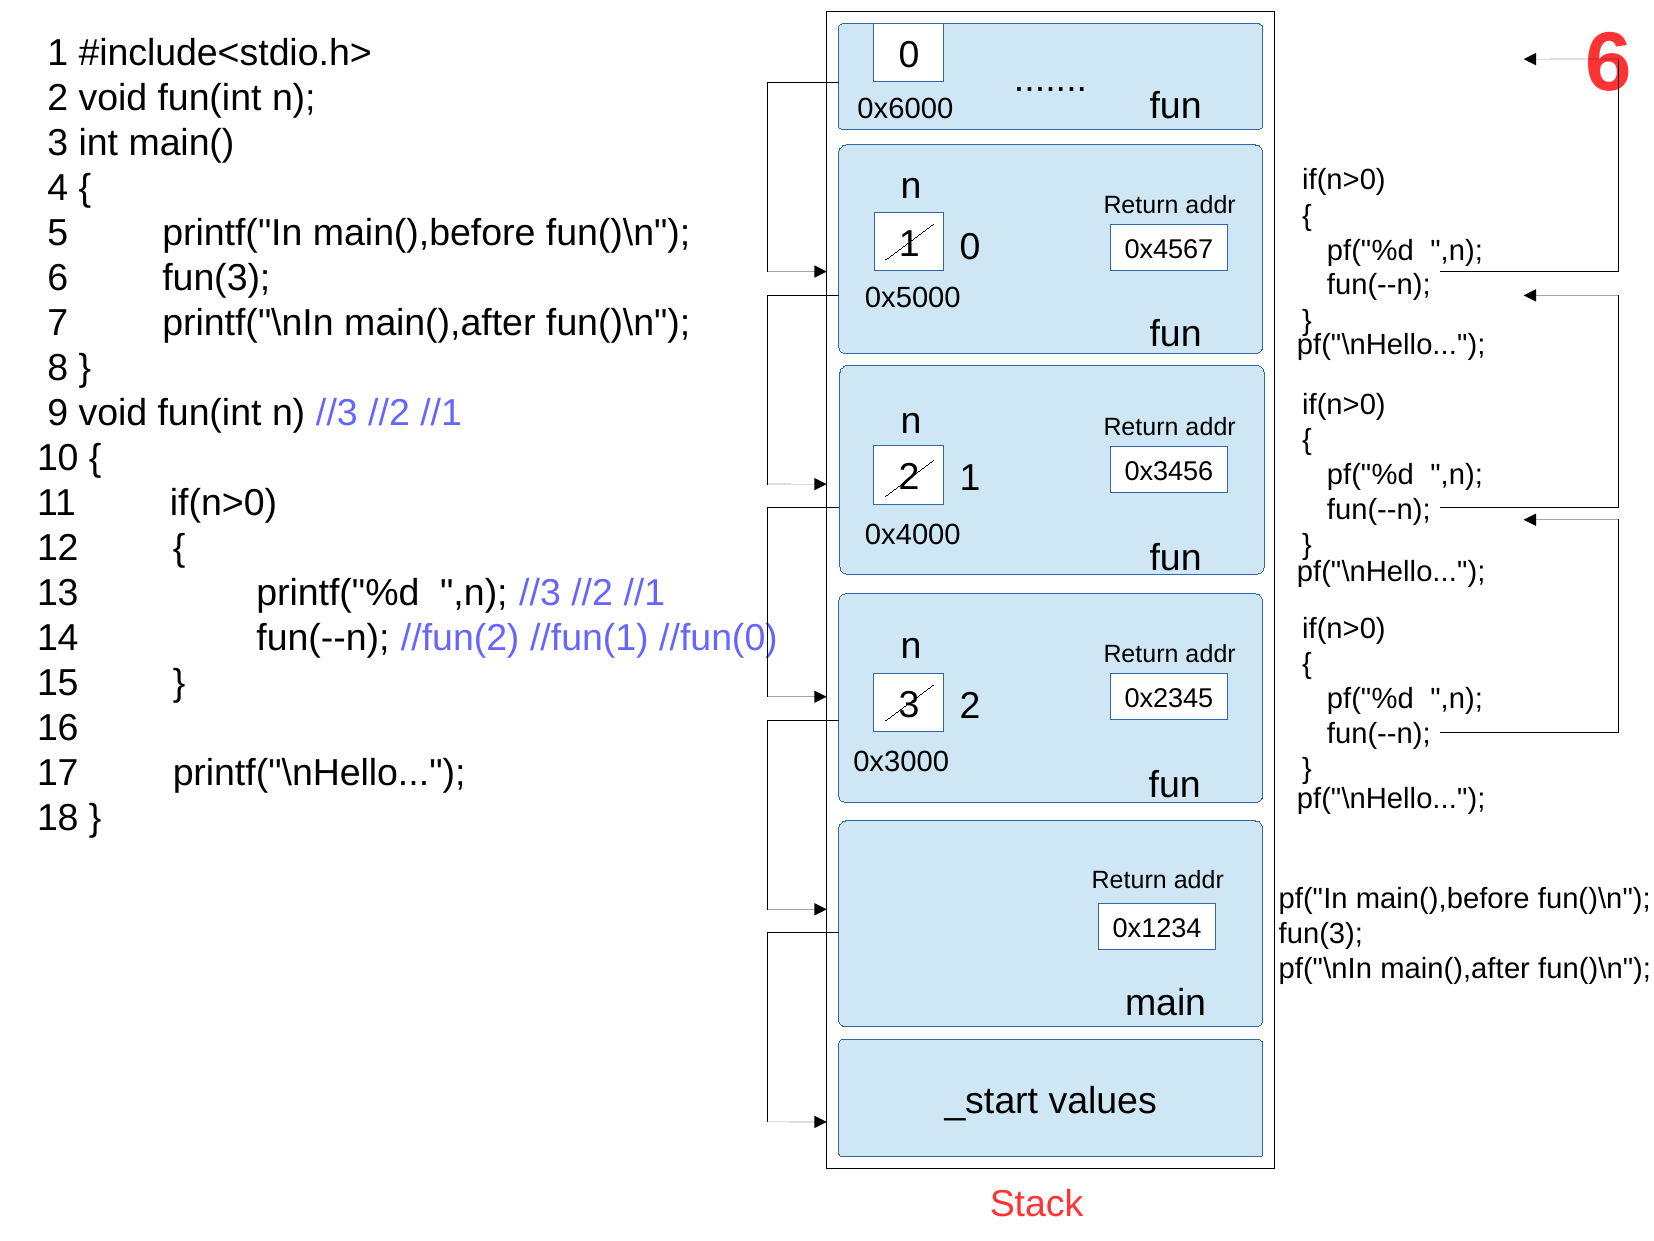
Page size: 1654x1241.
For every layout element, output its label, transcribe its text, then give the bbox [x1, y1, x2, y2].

text_box fun [1134, 73, 1252, 130]
text_box [838, 144, 1263, 354]
text_box if(n>0) { pf("%d ",n); fun(--n); } [1287, 377, 1523, 536]
text_box Return addr [1074, 402, 1263, 446]
text_box [767, 1115, 827, 1129]
text_box [767, 477, 827, 491]
text_box fun [1134, 525, 1240, 582]
text_box n [885, 614, 936, 671]
text_box [826, 721, 1240, 932]
text_box [826, 296, 1240, 507]
text_box ....... [838, 23, 873, 130]
text_box 3 [873, 673, 944, 732]
text_box 1 [944, 445, 995, 502]
text_box 0x3000 [838, 734, 990, 782]
text_box pf("\nHello..."); [1240, 536, 1547, 593]
text_box 6 [1570, 0, 1646, 108]
text_box n [885, 153, 936, 210]
text_box n [885, 389, 936, 446]
text_box [839, 365, 1265, 575]
text_box Return addr [1074, 630, 1263, 673]
text_box if(n>0) { pf("%d ",n); fun(--n); } [1287, 153, 1523, 309]
text_box [1257, 593, 1275, 764]
text_box [838, 593, 1263, 803]
text_box 0x4567 [1110, 224, 1228, 271]
text_box [1260, 821, 1275, 826]
text_box 0 [944, 214, 995, 271]
text_box Stack [975, 1171, 1145, 1228]
text_box 0x3456 [1110, 446, 1228, 493]
text_box [1523, 289, 1619, 302]
text_box [1262, 366, 1275, 536]
text_box [826, 11, 1275, 309]
text_box [767, 903, 827, 916]
text_box 0x1234 [1098, 903, 1216, 950]
text_box 1 #include<stdio.h> 2 void fun(int n); 3 int main() 4 { 5 printf("In main(),before fun()\n"); 6 fun(3); 7 printf("\nIn main(),after fun()\n"); 8 } 9 void fun(int n) //3 //2 //1 10 { 11 if(n>0) 12 { 13 printf("%d ",n); //3 //2 //1 14 fun(--n); //fun(2) //fun(1) //fun(0) 15 } 16 17 printf("\nHello..."); 18 } [11, 20, 815, 791]
text_box pf("In main(),before fun()\n"); fun(3); pf("\nIn main(),after fun()\n"); [1263, 826, 1654, 1014]
text_box if(n>0) { pf("%d ",n); fun(--n); } [1287, 602, 1523, 764]
text_box fun [1133, 752, 1252, 809]
text_box [826, 933, 1275, 1169]
text_box Return addr [1062, 856, 1252, 899]
text_box [767, 265, 827, 278]
text_box [1523, 513, 1619, 526]
text_box 0x4000 [850, 507, 1005, 555]
text_box Return addr [1074, 181, 1263, 224]
text_box pf("\nHello..."); [1240, 764, 1547, 821]
text_box _start values [838, 1039, 1263, 1157]
text_box 0x2345 [1110, 673, 1228, 720]
text_box main [1110, 970, 1240, 1027]
text_box [767, 690, 827, 703]
text_box [826, 508, 1240, 720]
text_box 2 [944, 673, 995, 730]
text_box [838, 820, 1263, 1027]
text_box fun [1134, 301, 1240, 358]
text_box pf("\nHello..."); [1240, 309, 1547, 366]
text_box ....... [944, 23, 1263, 130]
text_box 1 [874, 212, 944, 271]
text_box 0x6000 [842, 82, 1005, 130]
text_box 0x5000 [850, 271, 1005, 319]
text_box [1523, 52, 1619, 66]
text_box 0 [873, 23, 944, 82]
text_box 2 [873, 445, 944, 505]
